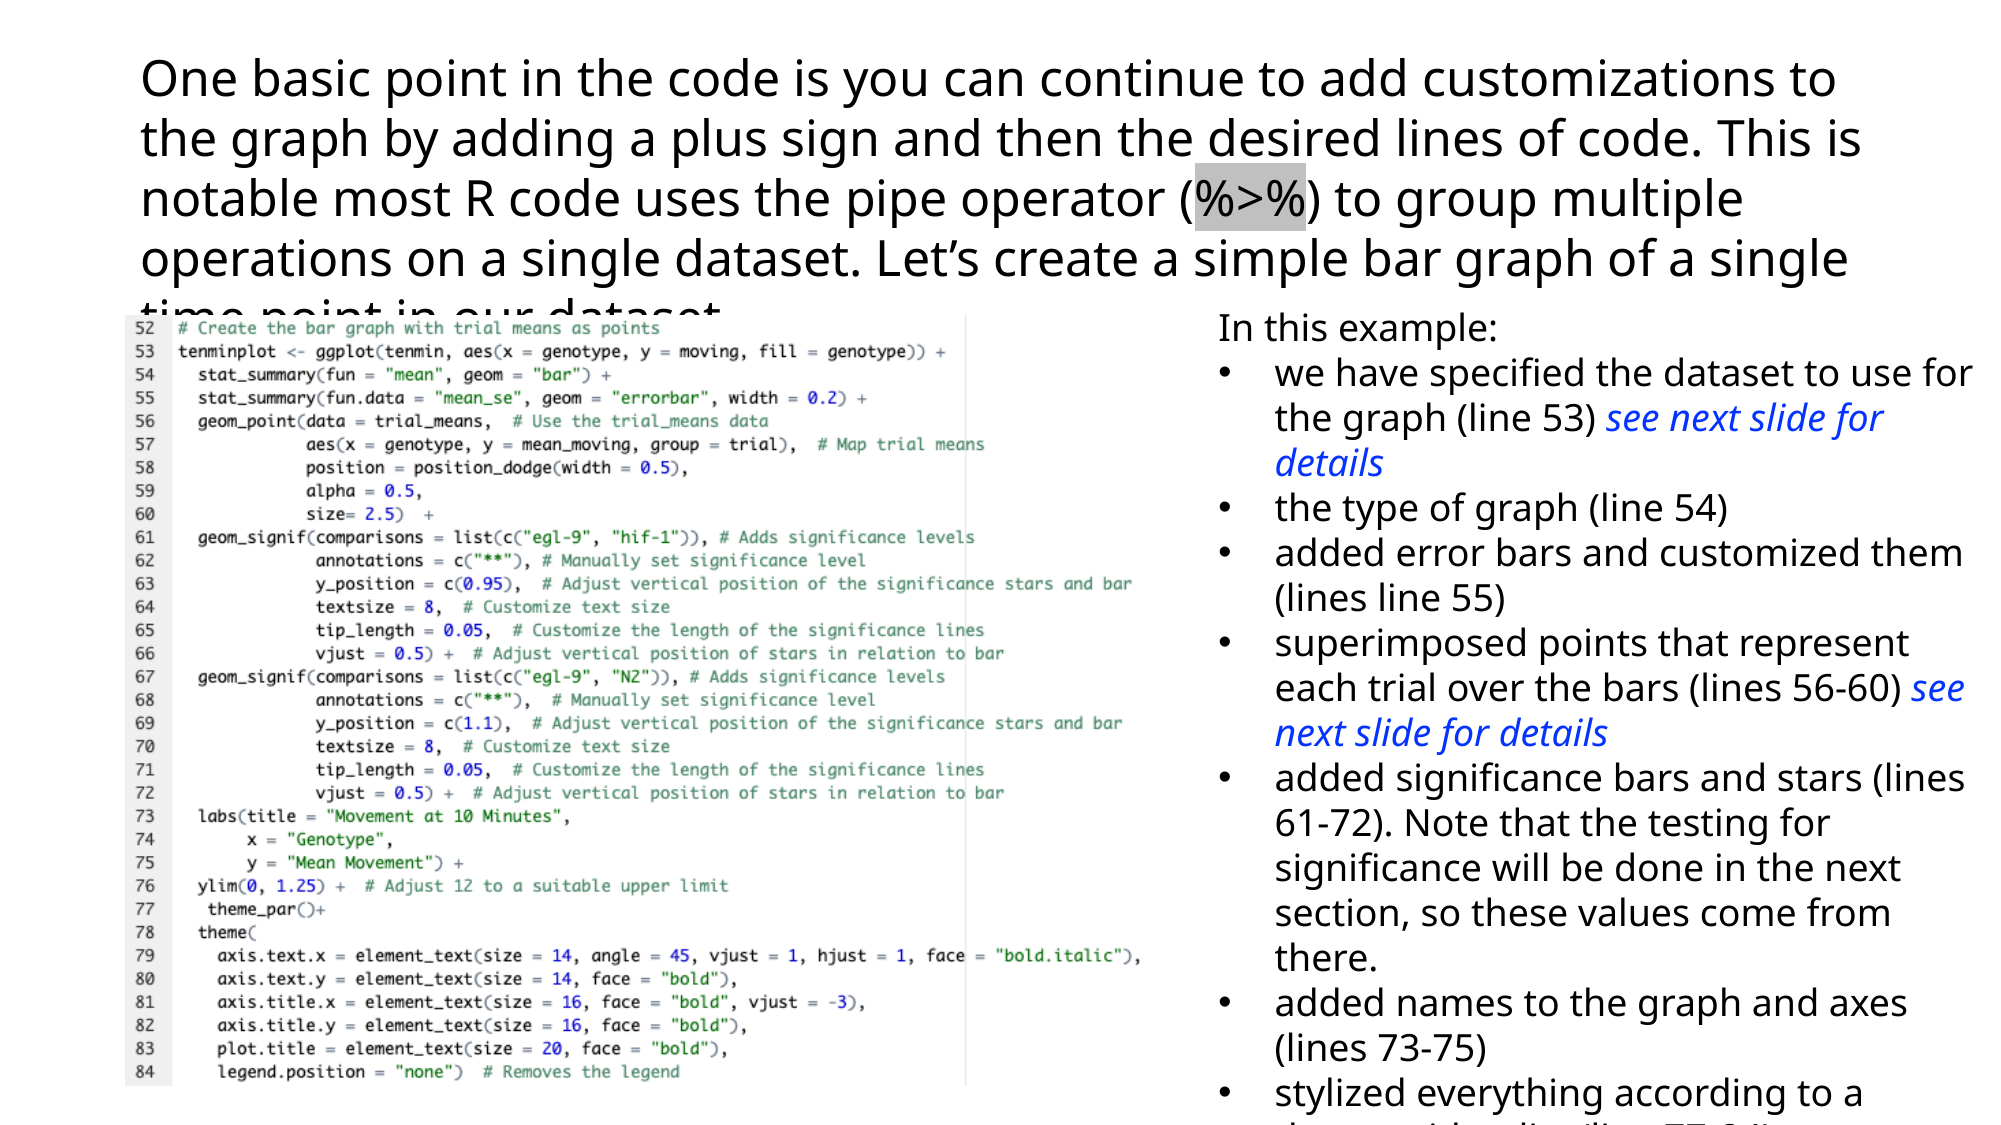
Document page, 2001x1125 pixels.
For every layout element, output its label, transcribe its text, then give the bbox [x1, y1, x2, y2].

text_box In this example: we have specified the dataset to use for the graph (line 53) see next slide for details the type of graph (line 54) added error bars and customized them (lines line 55) superimposed points that represent each trial over the bars (lines 56-60) see next slide for details added significance bars and stars (lines 61-72). Note that the testing for significance will be done in the next section, so these values come from there. added names to the graph and axes (lines 73-75) stylized everything according to a theme with edits (line 77-84). [1203, 296, 2000, 1125]
text_box One basic point in the code is you can continue to add customizations to the graph by adding a plus sign and then the desired lines of code. This is notable most R code uses the pipe operator (%>%) to group multiple operations on a single dataset. Let’s create a simple bar graph of a single time point in our dataset. [125, 39, 1941, 355]
picture [125, 315, 1167, 1086]
